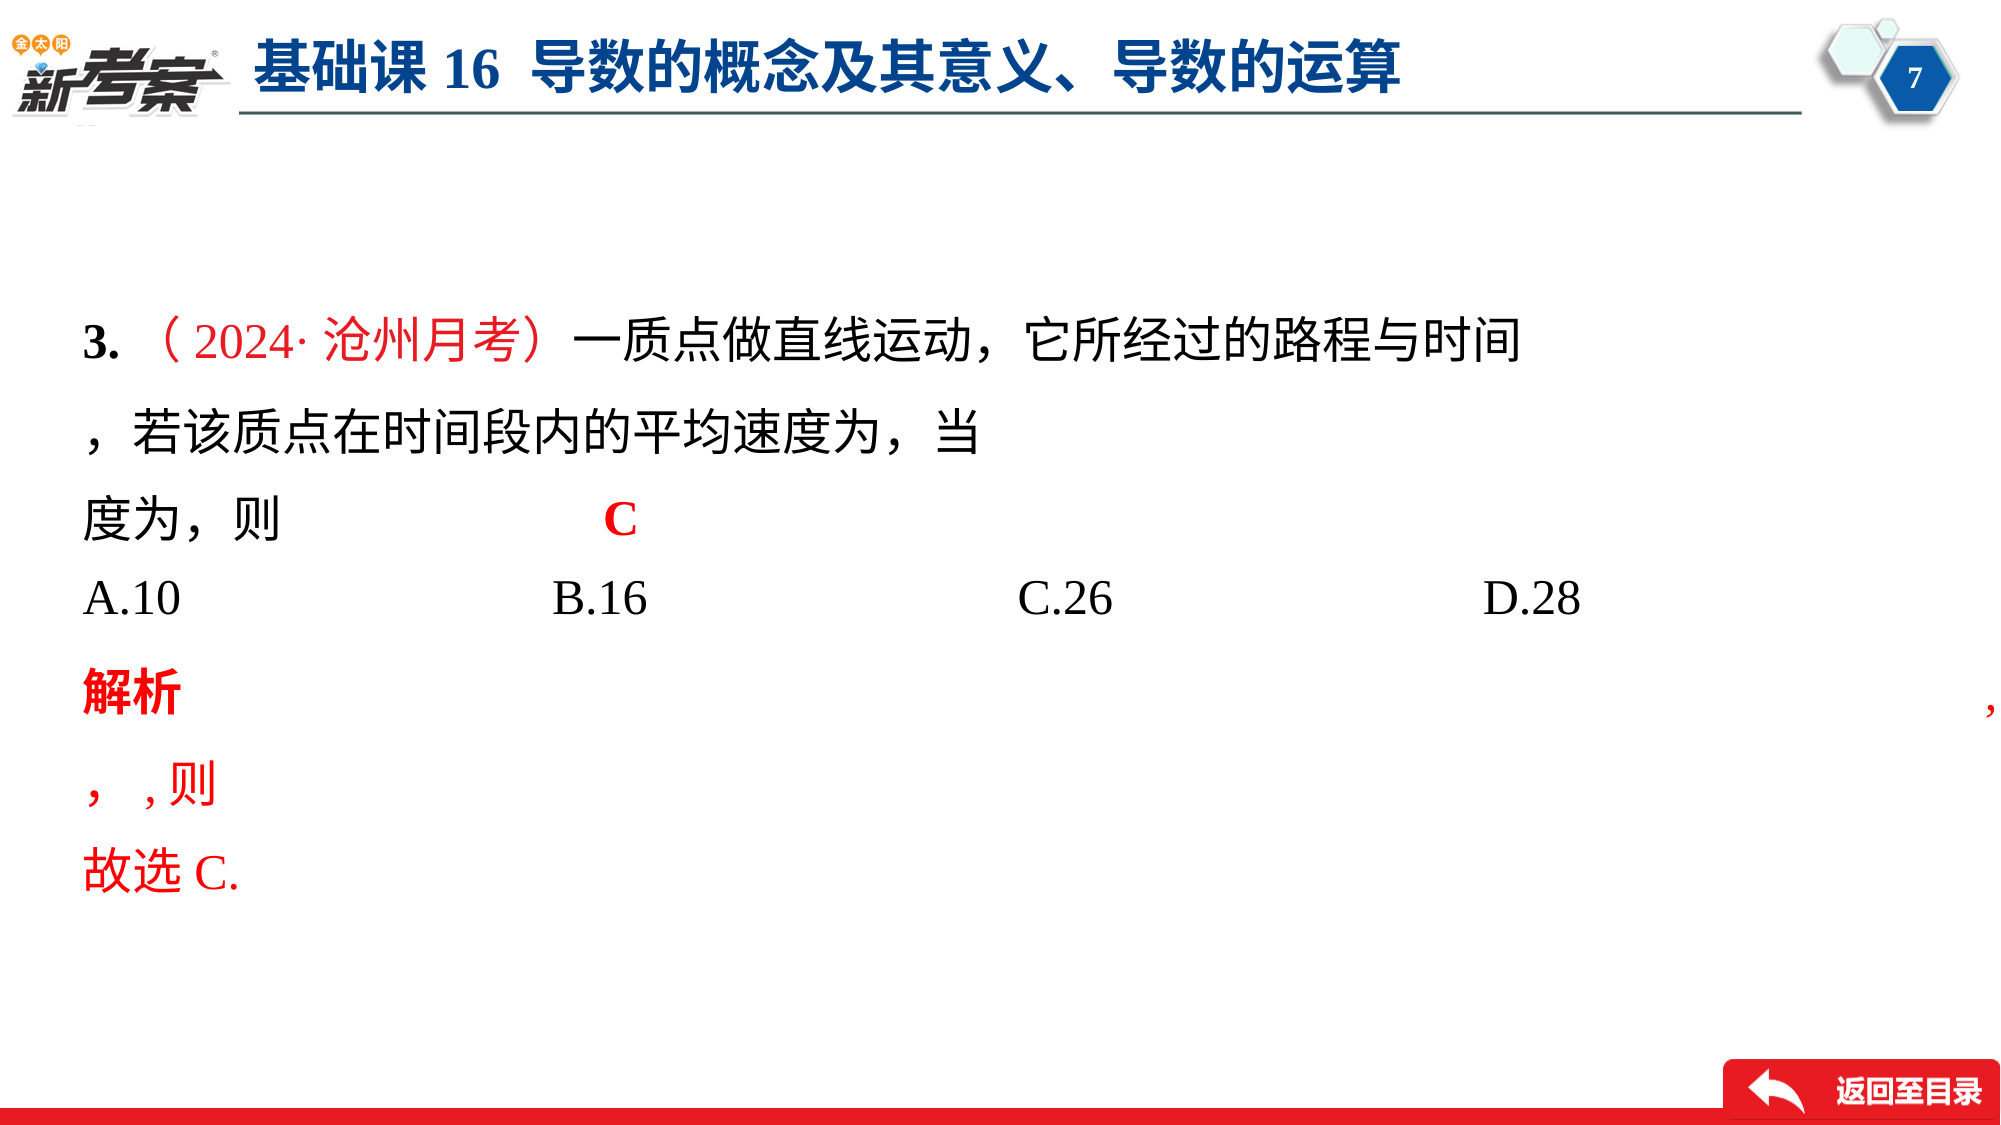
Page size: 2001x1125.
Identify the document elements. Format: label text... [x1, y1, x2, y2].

picture [0, 0, 2001, 1125]
text_box A.10 B.16 C.26 D.28 [82, 537, 1917, 615]
text_box C [584, 458, 658, 537]
